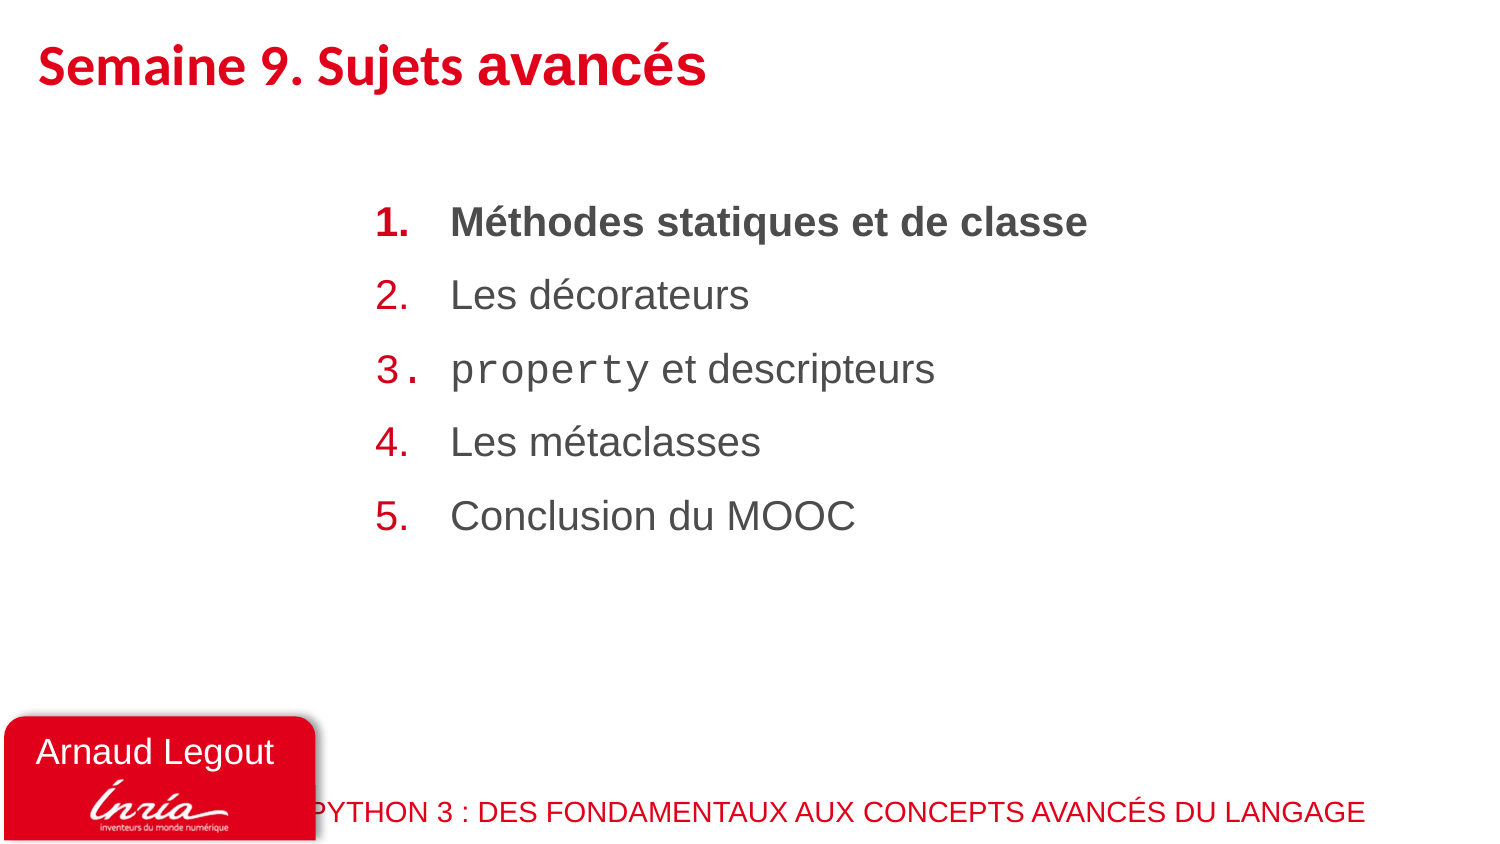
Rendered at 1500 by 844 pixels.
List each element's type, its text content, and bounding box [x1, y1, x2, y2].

list Méthodes statiques et de classe Les décorateurs property et descripteurs Les métaclasses Conclusion du MOOC [360, 172, 1455, 784]
picture [84, 773, 235, 840]
text_box Arnaud Legout [0, 719, 307, 838]
list Python 3 : des fondamentaux aux concepts avancés du langage [324, 785, 1455, 844]
title Semaine 9. Sujets avancés [23, 19, 1399, 162]
text_box [13, 715, 317, 842]
text_box [3, 838, 80, 842]
